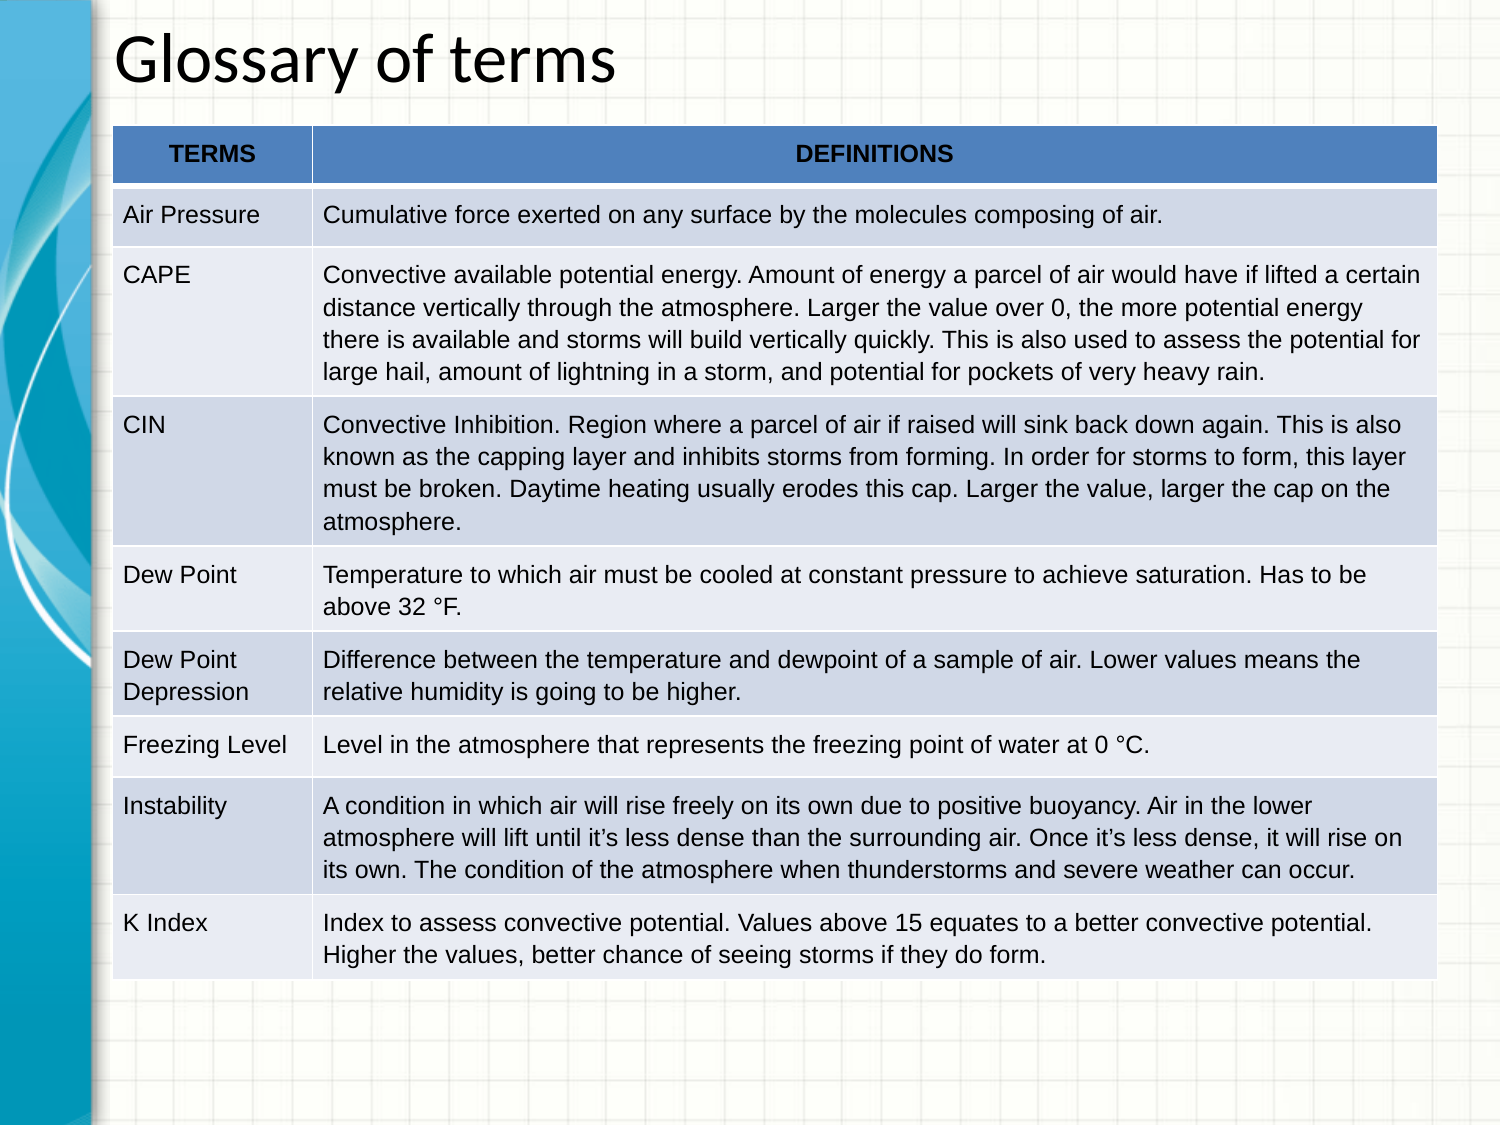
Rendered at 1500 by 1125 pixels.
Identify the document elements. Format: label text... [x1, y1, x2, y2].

table_cell A condition in which air will rise freely on its own due to positive buoyancy. Air in the lower atmosphere will lift until it’s less dense than the surrounding air. Once it’s less dense, it will rise on its own. The condition of the atmosphere when thunderstorms and severe weather can occur. [313, 778, 1437, 894]
table_cell Level in the atmosphere that represents the freezing point of water at 0 °C. [313, 717, 1437, 776]
table_cell Cumulative force exerted on any surface by the molecules composing of air. [313, 189, 1437, 246]
table_cell Convective Inhibition. Region where a parcel of air if raised will sink back down again. This is also known as the capping layer and inhibits storms from forming. In order for storms to form, this layer must be broken. Daytime heating usually erodes this cap. Larger the value, larger the cap on the atmosphere. [313, 397, 1437, 545]
title Glossary of terms [99, 4, 1425, 105]
table_cell Air Pressure [113, 189, 312, 246]
table_cell Dew Point Depression [113, 632, 312, 715]
table_cell CAPE [113, 248, 312, 395]
table_header TERMS [113, 126, 312, 183]
table_cell CIN [113, 397, 312, 545]
table_cell Freezing Level [113, 717, 312, 776]
table_cell Convective available potential energy. Amount of energy a parcel of air would have if lifted a certain distance vertically through the atmosphere. Larger the value over 0, the more potential energy there is available and storms will build vertically quickly. This is also used to assess the potential for large hail, amount of lightning in a storm, and potential for pockets of very heavy rain. [313, 248, 1437, 395]
table_cell Index to assess convective potential. Values above 15 equates to a better convective potential. Higher the values, better chance of seeing storms if they do form. [313, 895, 1437, 979]
table_header DEFINITIONS [313, 126, 1437, 183]
table_cell Dew Point [113, 547, 312, 630]
table_cell K Index [113, 895, 312, 979]
table_cell Instability [113, 778, 312, 894]
table_cell Difference between the temperature and dewpoint of a sample of air. Lower values means the relative humidity is going to be higher. [313, 632, 1437, 715]
picture [0, 0, 1500, 1125]
table_cell Temperature to which air must be cooled at constant pressure to achieve saturation. Has to be above 32 °F. [313, 547, 1437, 630]
